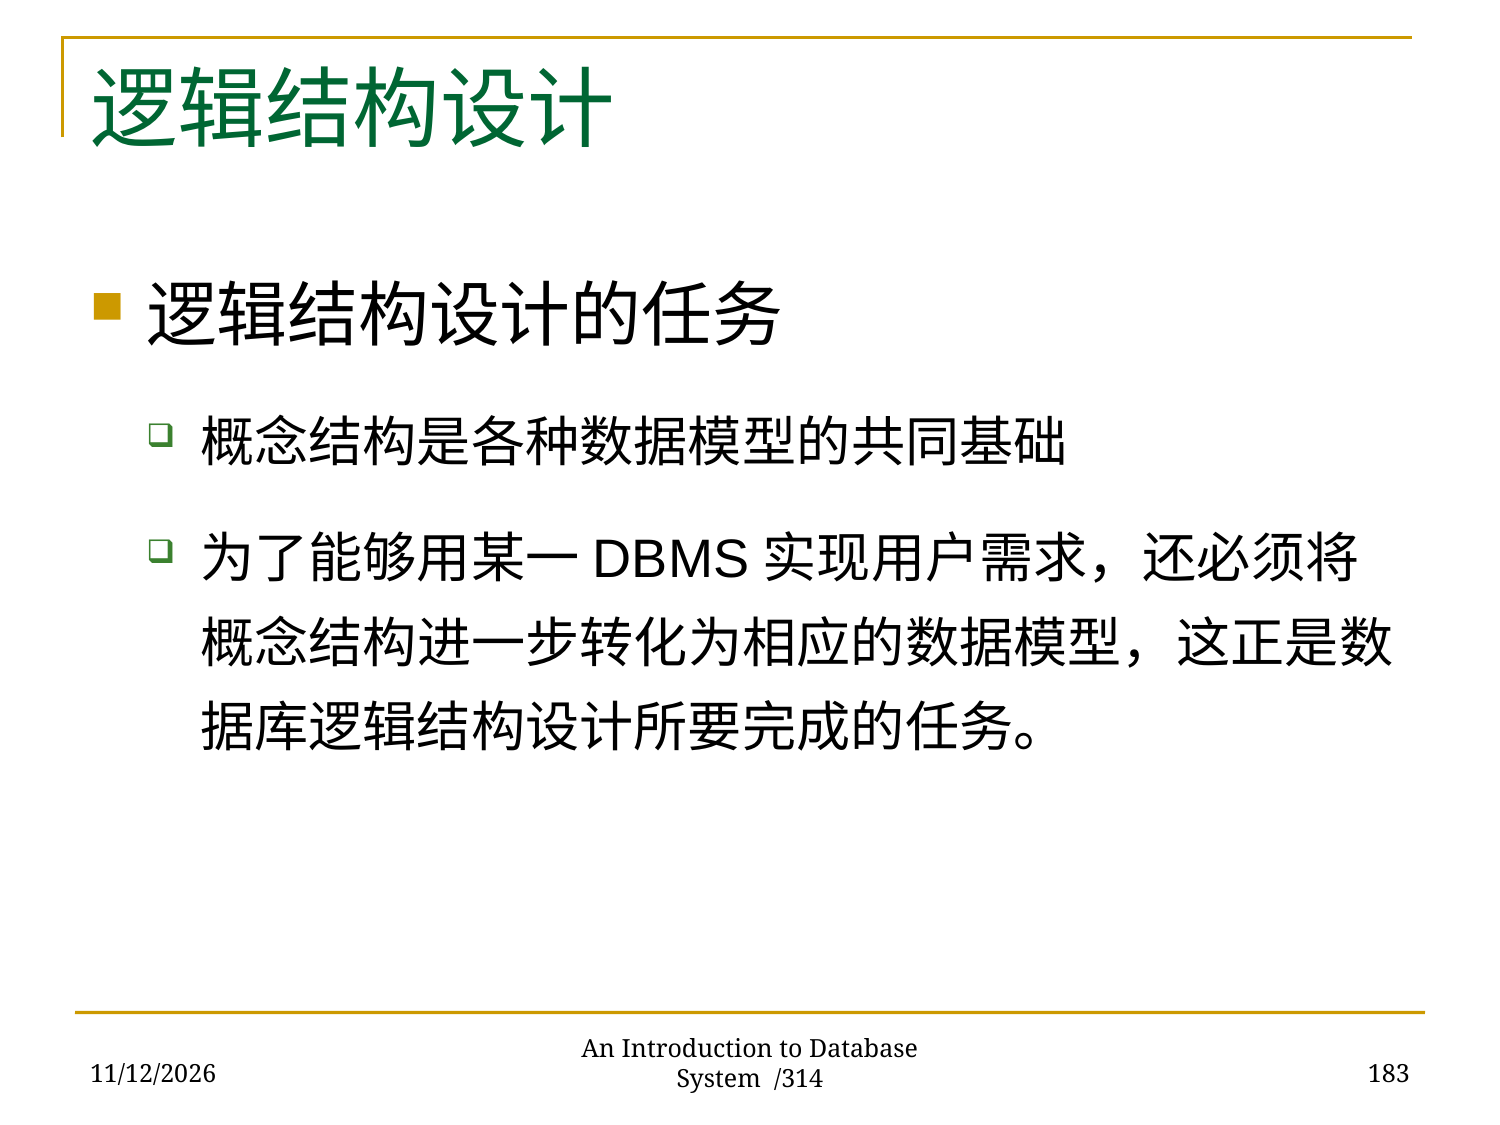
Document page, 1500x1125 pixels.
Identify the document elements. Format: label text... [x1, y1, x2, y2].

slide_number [75, 1024, 425, 1100]
title 逻辑结构设计 [75, 45, 1425, 233]
slide_number 183 [1074, 1024, 1425, 1100]
footer An Introduction to Database System /314 [512, 1025, 988, 1100]
list 逻辑结构设计的任务 概念结构是各种数据模型的共同基础 为了能够用某一DBMS实现用户需求，还必须将概念结构进一步转化为相应的数据模型，这正是数据库逻辑结构设计所要完成的任务。 [75, 262, 1425, 1006]
